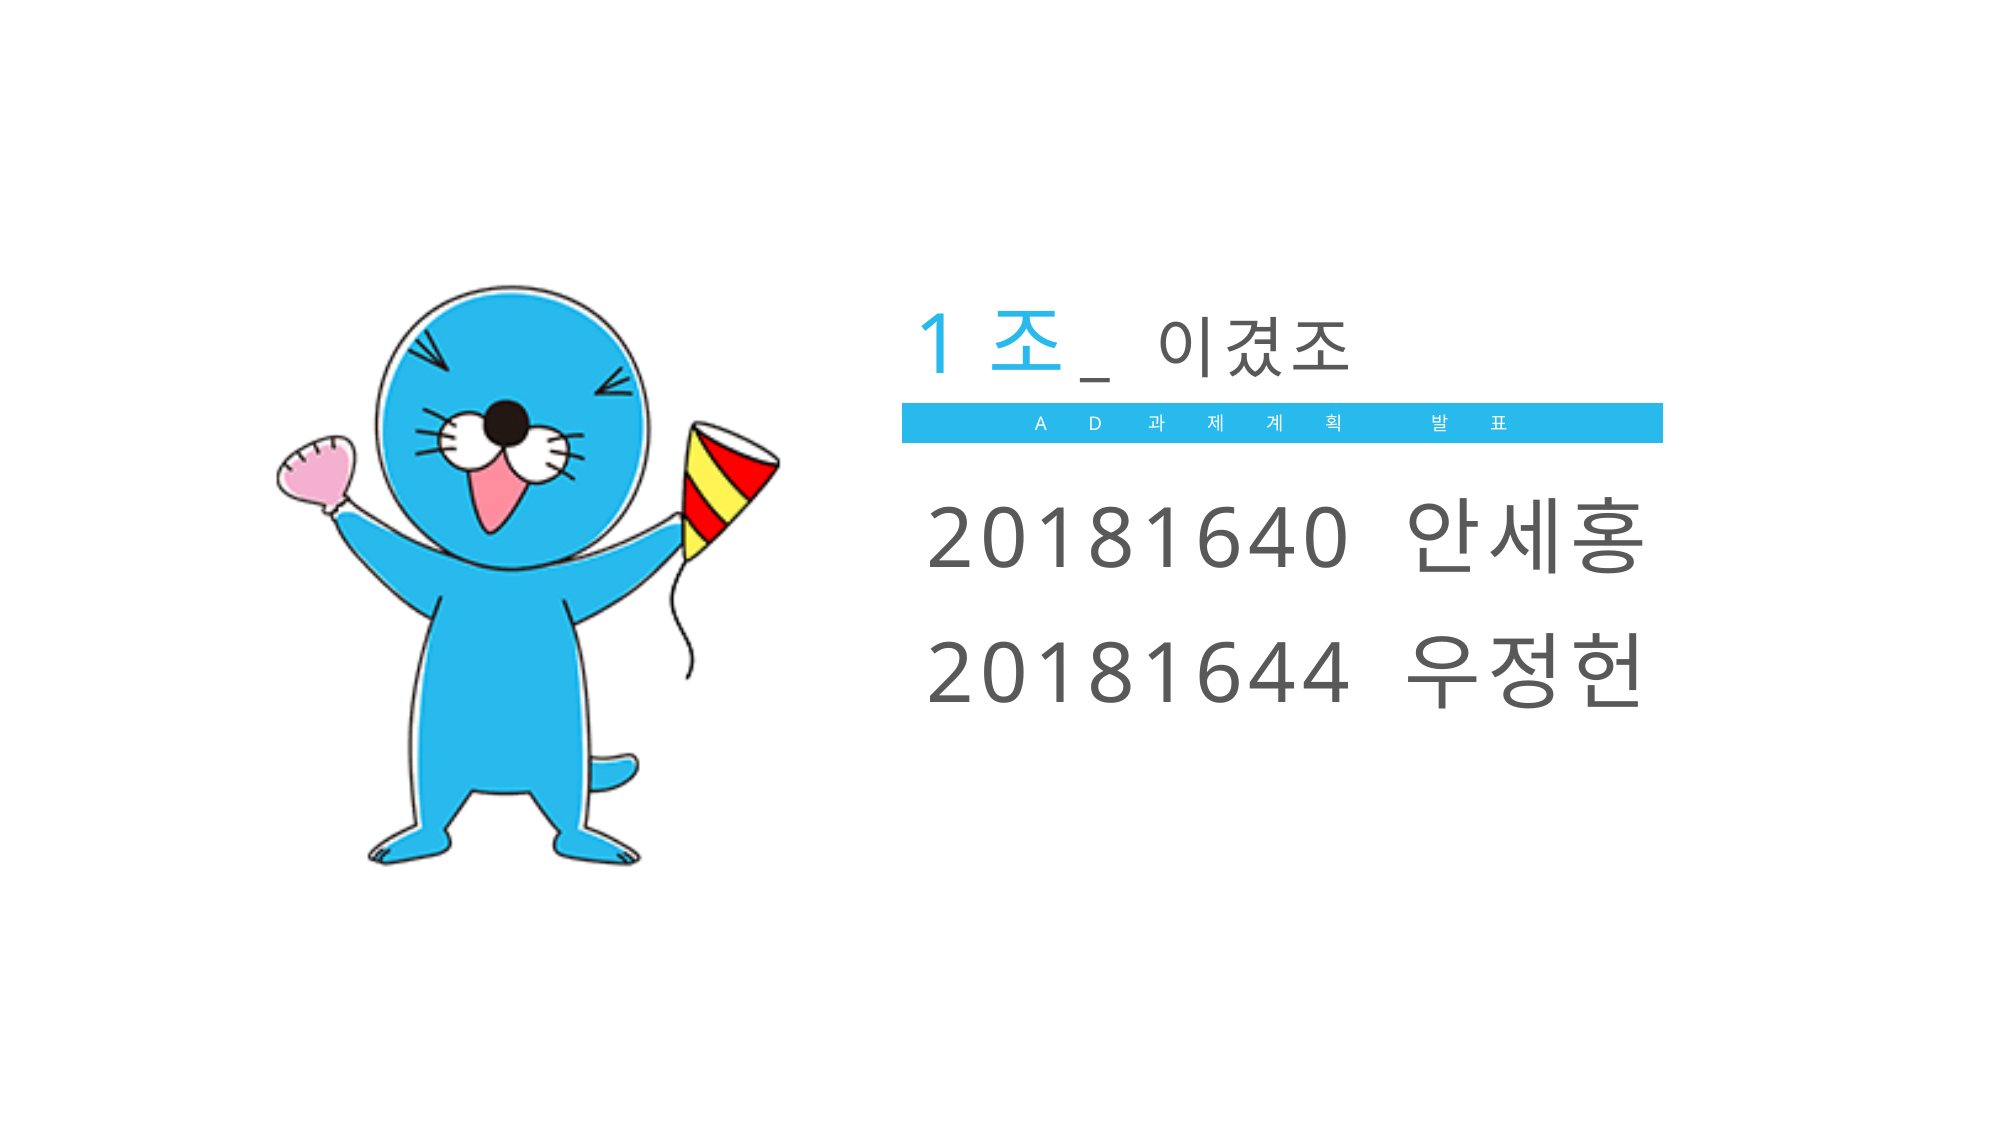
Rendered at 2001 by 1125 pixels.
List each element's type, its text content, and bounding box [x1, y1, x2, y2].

text_box 1조 [899, 283, 1080, 399]
text_box _ 이겼조 [1080, 298, 1368, 394]
text_box 20181640 안세홍 20181644 우정헌 [911, 476, 1662, 727]
text_box [902, 403, 1663, 443]
text_box AD과제계획 발표 [1020, 404, 1523, 442]
picture [233, 281, 825, 872]
